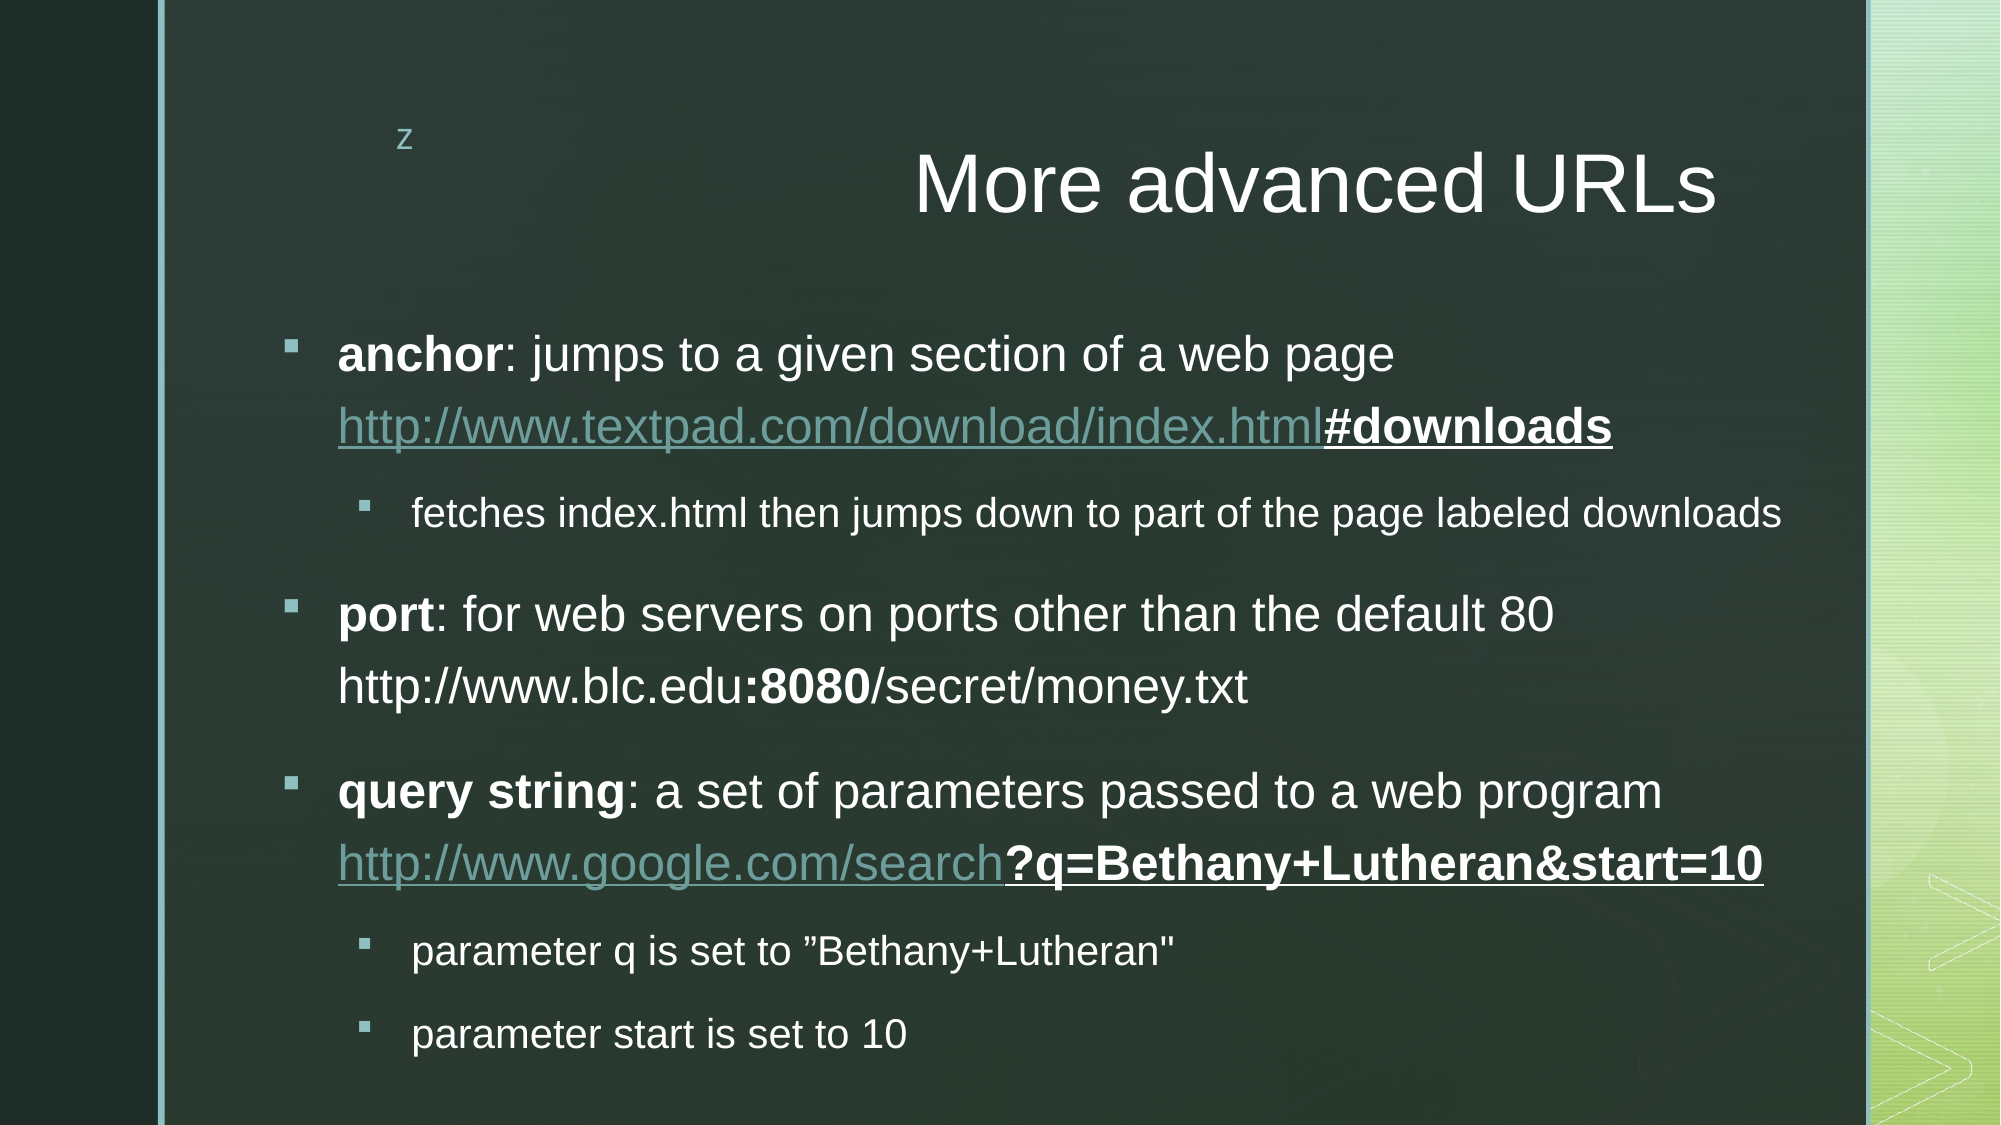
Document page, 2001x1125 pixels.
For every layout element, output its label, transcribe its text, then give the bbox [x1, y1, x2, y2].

title More advanced URLs [428, 132, 1734, 265]
picture [1871, 0, 2001, 1125]
list anchor: jumps to a given section of a web page http://www.textpad.com/download/index.html#downloads fetches index.html then jumps down to part of the page labeled downloads port: for web servers on ports other than the default 80 http://www.blc.edu:8080/secret/money.txt query string: a set of parameters passed to a web program http://www.google.com/search?q=Bethany+Lutheran&start=10 parameter q is set to ”Bethany+Lutheran" parameter start is set to 10 [266, 265, 1803, 1101]
